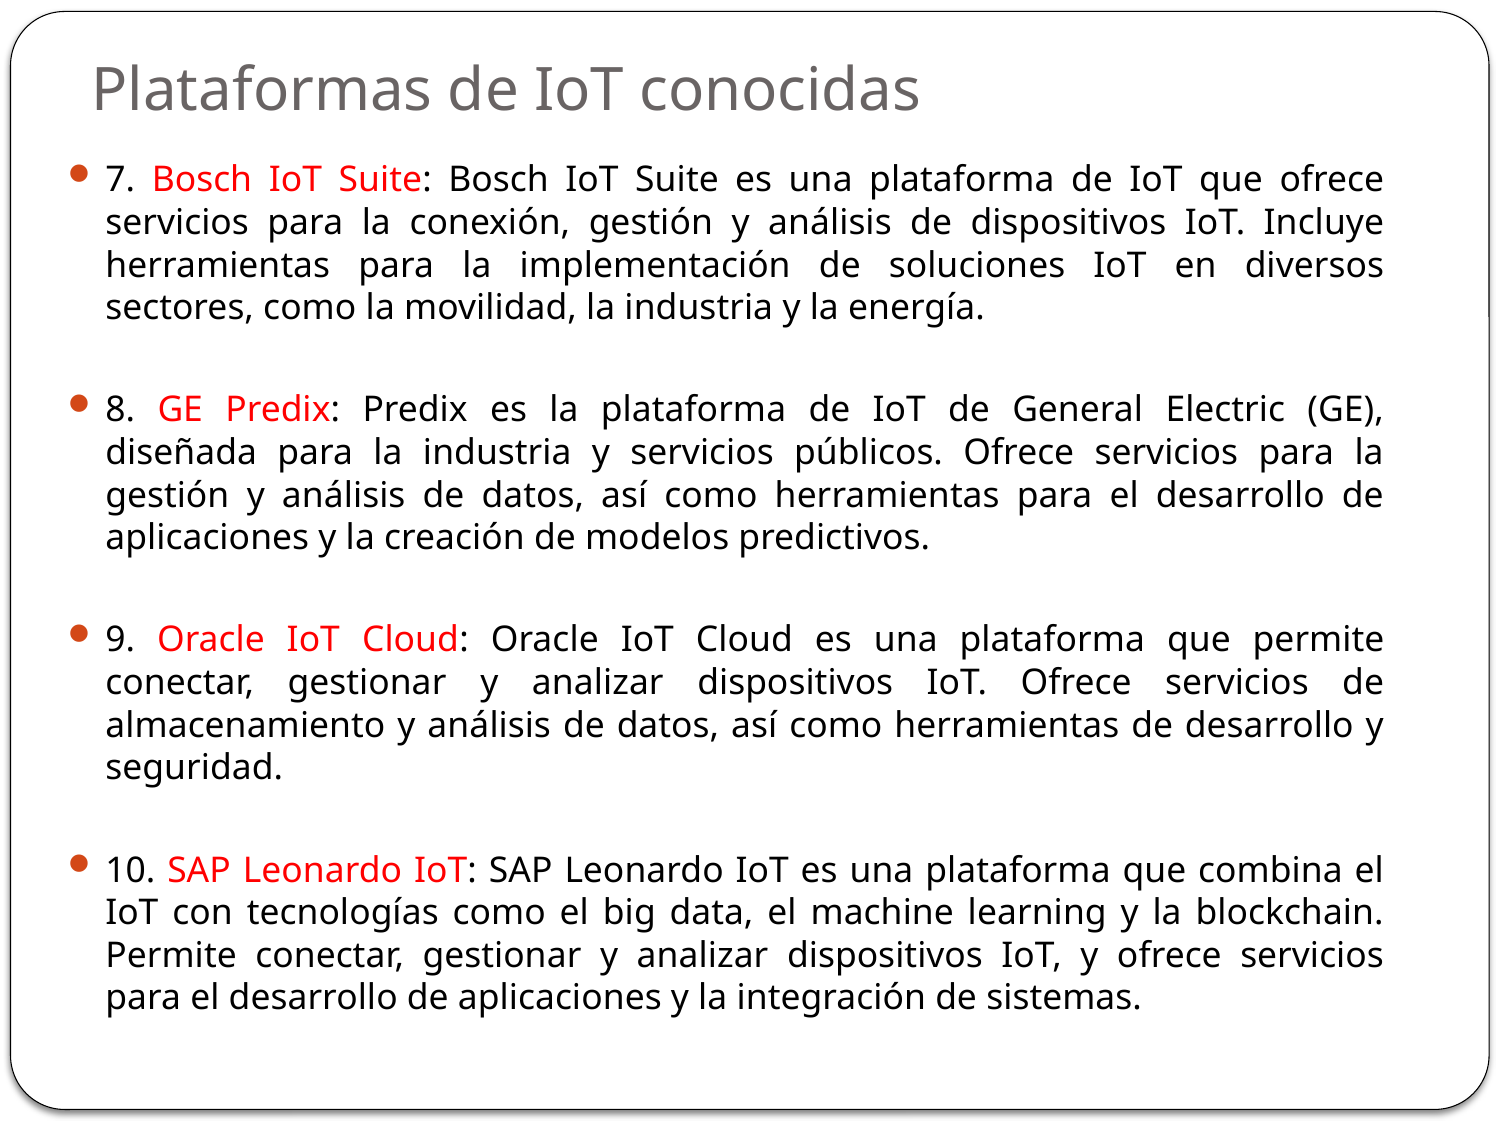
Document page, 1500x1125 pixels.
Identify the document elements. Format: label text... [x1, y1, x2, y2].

list 7. Bosch IoT Suite: Bosch IoT Suite es una plataforma de IoT que ofrece servicios para la conexión, gestión y análisis de dispositivos IoT. Incluye herramientas para la implementación de soluciones IoT en diversos sectores, como la movilidad, la industria y la energía. 8. GE Predix: Predix es la plataforma de IoT de General Electric (GE), diseñada para la industria y servicios públicos. Ofrece servicios para la gestión y análisis de datos, así como herramientas para el desarrollo de aplicaciones y la creación de modelos predictivos. 9. Oracle IoT Cloud: Oracle IoT Cloud es una plataforma que permite conectar, gestionar y analizar dispositivos IoT. Ofrece servicios de almacenamiento y análisis de datos, así como herramientas de desarrollo y seguridad. 10. SAP Leonardo IoT: SAP Leonardo IoT es una plataforma que combina el IoT con tecnologías como el big data, el machine learning y la blockchain. Permite conectar, gestionar y analizar dispositivos IoT, y ofrece servicios para el desarrollo de aplicaciones y la integración de sistemas. [53, 149, 1400, 1047]
title Plataformas de IoT conocidas [76, 42, 1459, 138]
